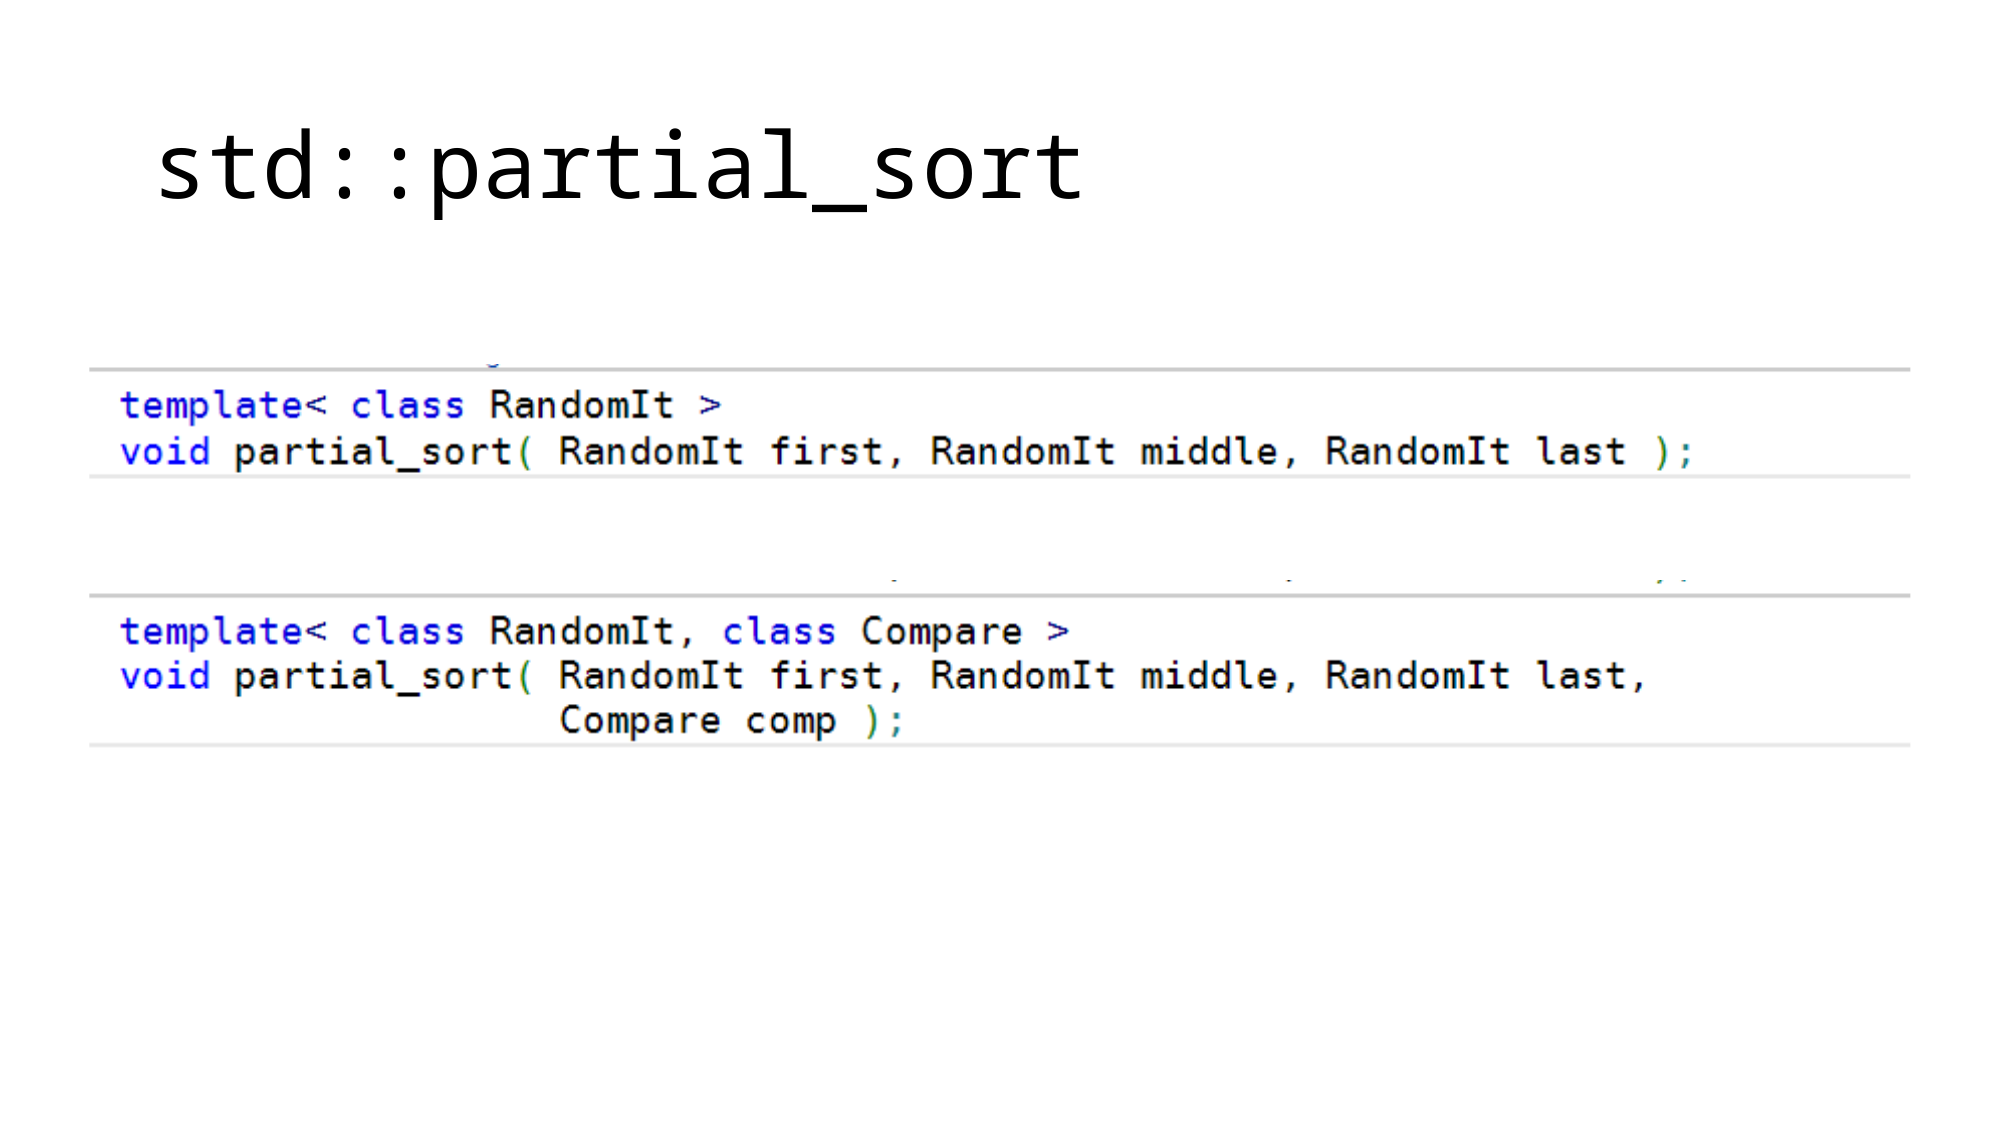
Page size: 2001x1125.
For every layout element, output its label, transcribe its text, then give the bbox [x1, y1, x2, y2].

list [89, 364, 1911, 481]
picture [89, 580, 1911, 753]
title std::partial_sort [137, 59, 1863, 278]
